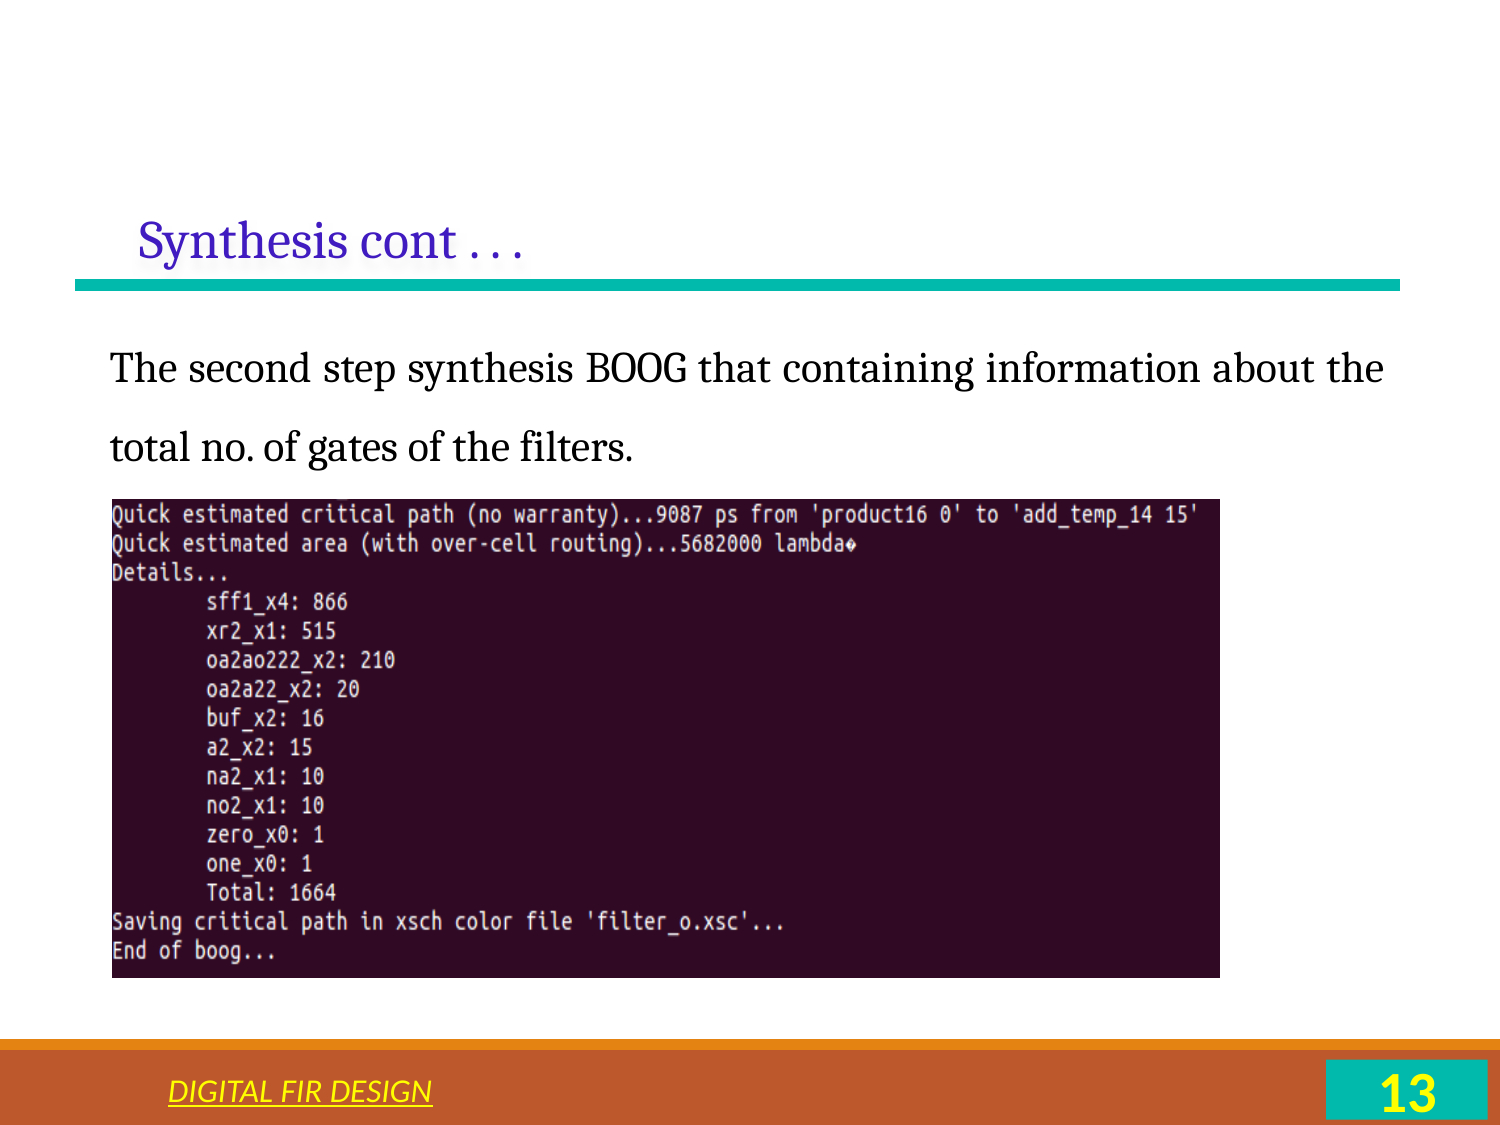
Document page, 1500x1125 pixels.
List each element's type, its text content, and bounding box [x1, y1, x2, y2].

text_box The second step synthesis BOOG that containing information about the total no. of gates of the filters. [94, 305, 1400, 978]
picture [111, 499, 1220, 979]
text_box Synthesis cont . . . [36, 192, 1464, 306]
slide_number 13 [1326, 1059, 1488, 1120]
footer Digital FIR Design [3, 1059, 597, 1120]
